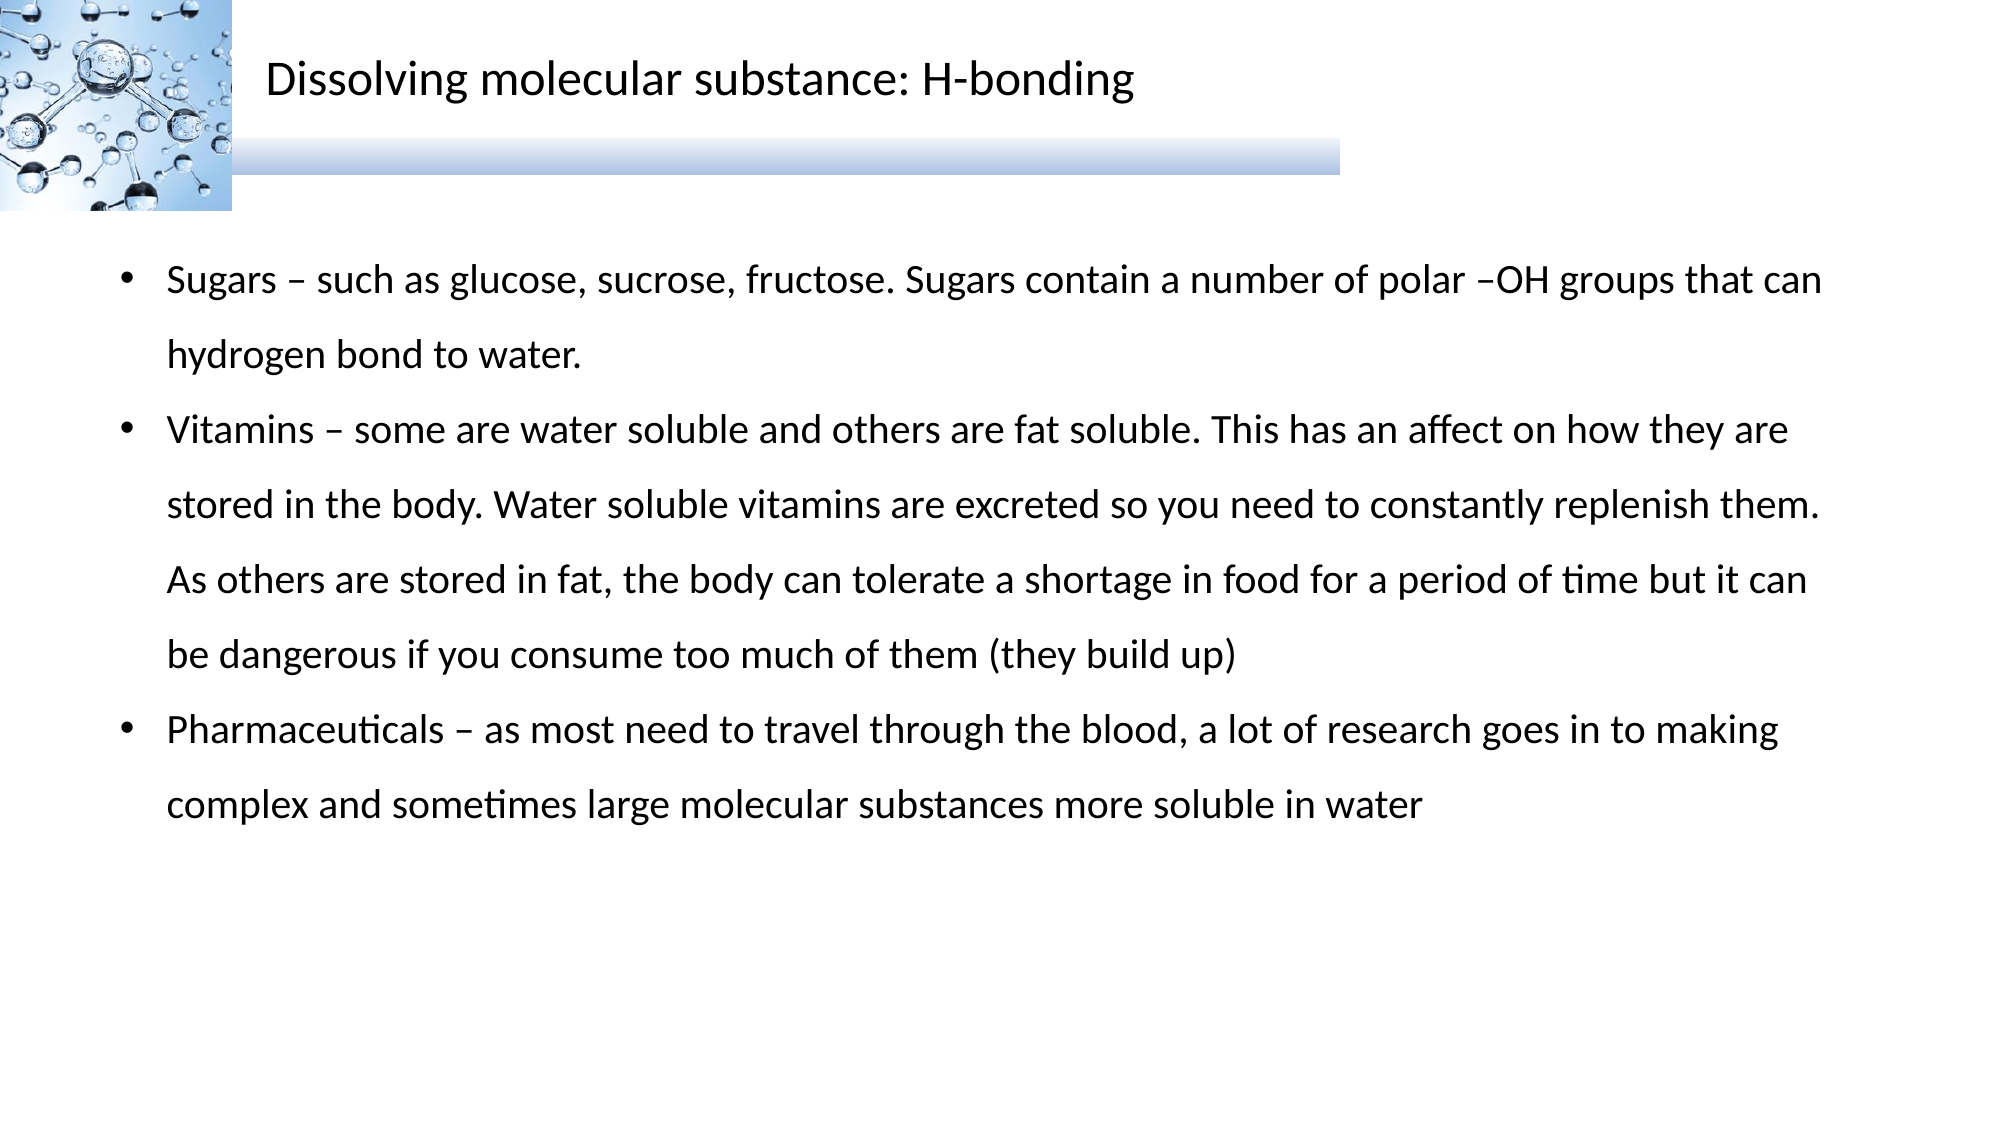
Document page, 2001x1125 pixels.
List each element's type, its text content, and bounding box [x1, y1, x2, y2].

text_box Dissolving molecular substance: H-bonding [250, 37, 1321, 113]
text_box [232, 137, 1341, 176]
picture [0, 0, 232, 211]
text_box Sugars – such as glucose, sucrose, fructose. Sugars contain a number of polar –OH groups that can hydrogen bond to water. Vitamins – some are water soluble and others are fat soluble. This has an affect on how they are stored in the body. Water soluble vitamins are excreted so you need to constantly replenish them. As others are stored in fat, the body can tolerate a shortage in food for a period of time but it can be dangerous if you consume too much of them (they build up) Pharmaceuticals – as most need to travel through the blood, a lot of research goes in to making complex and sometimes large molecular substances more soluble in water [29, 219, 1857, 835]
